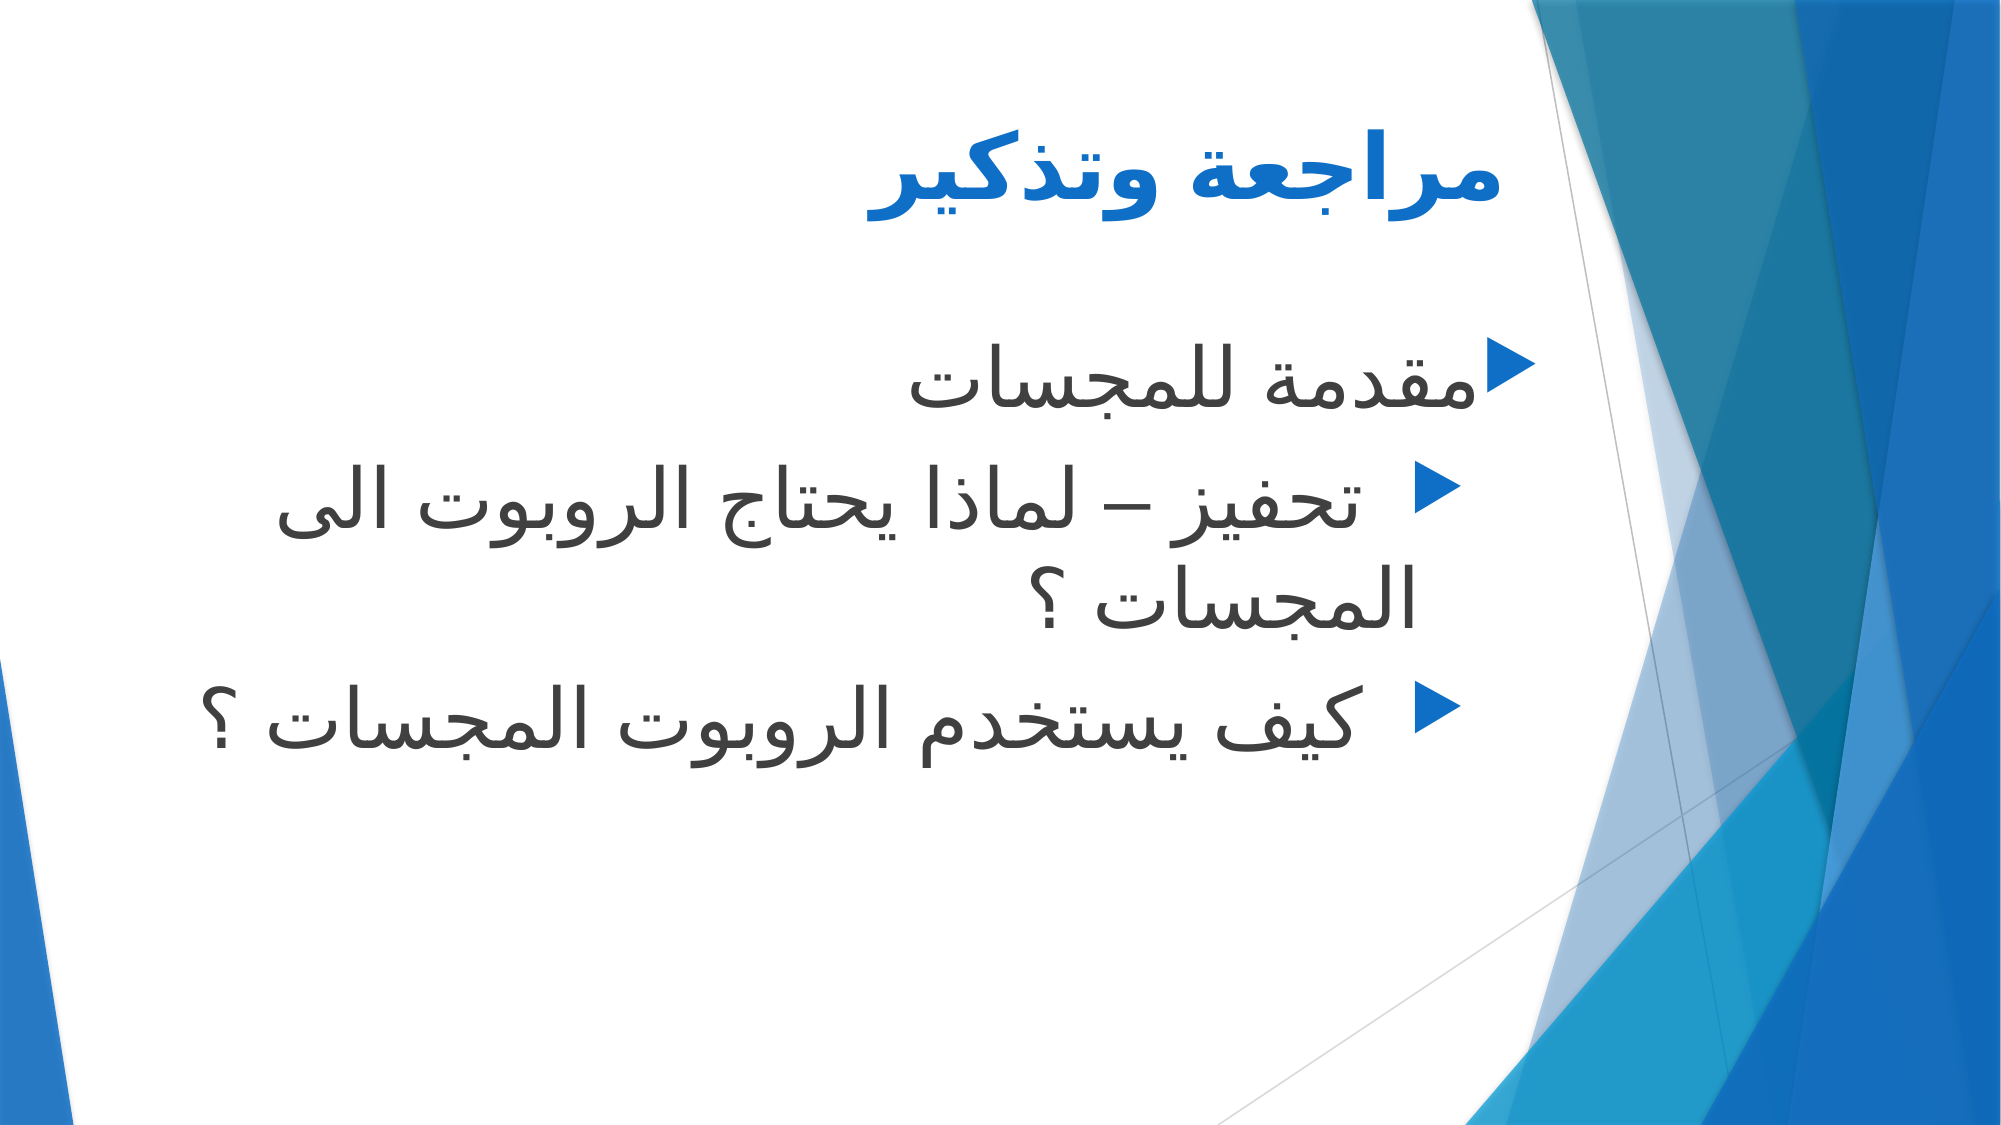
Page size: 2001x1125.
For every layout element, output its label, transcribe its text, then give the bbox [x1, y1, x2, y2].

text_box مقدمة للمجسات تحفيز – لماذا يحتاج الروبوت الى المجسات ؟ كيف يستخدم الروبوت المجسات ؟ [133, 316, 1559, 955]
title مراجعة وتذكير [111, 99, 1522, 317]
